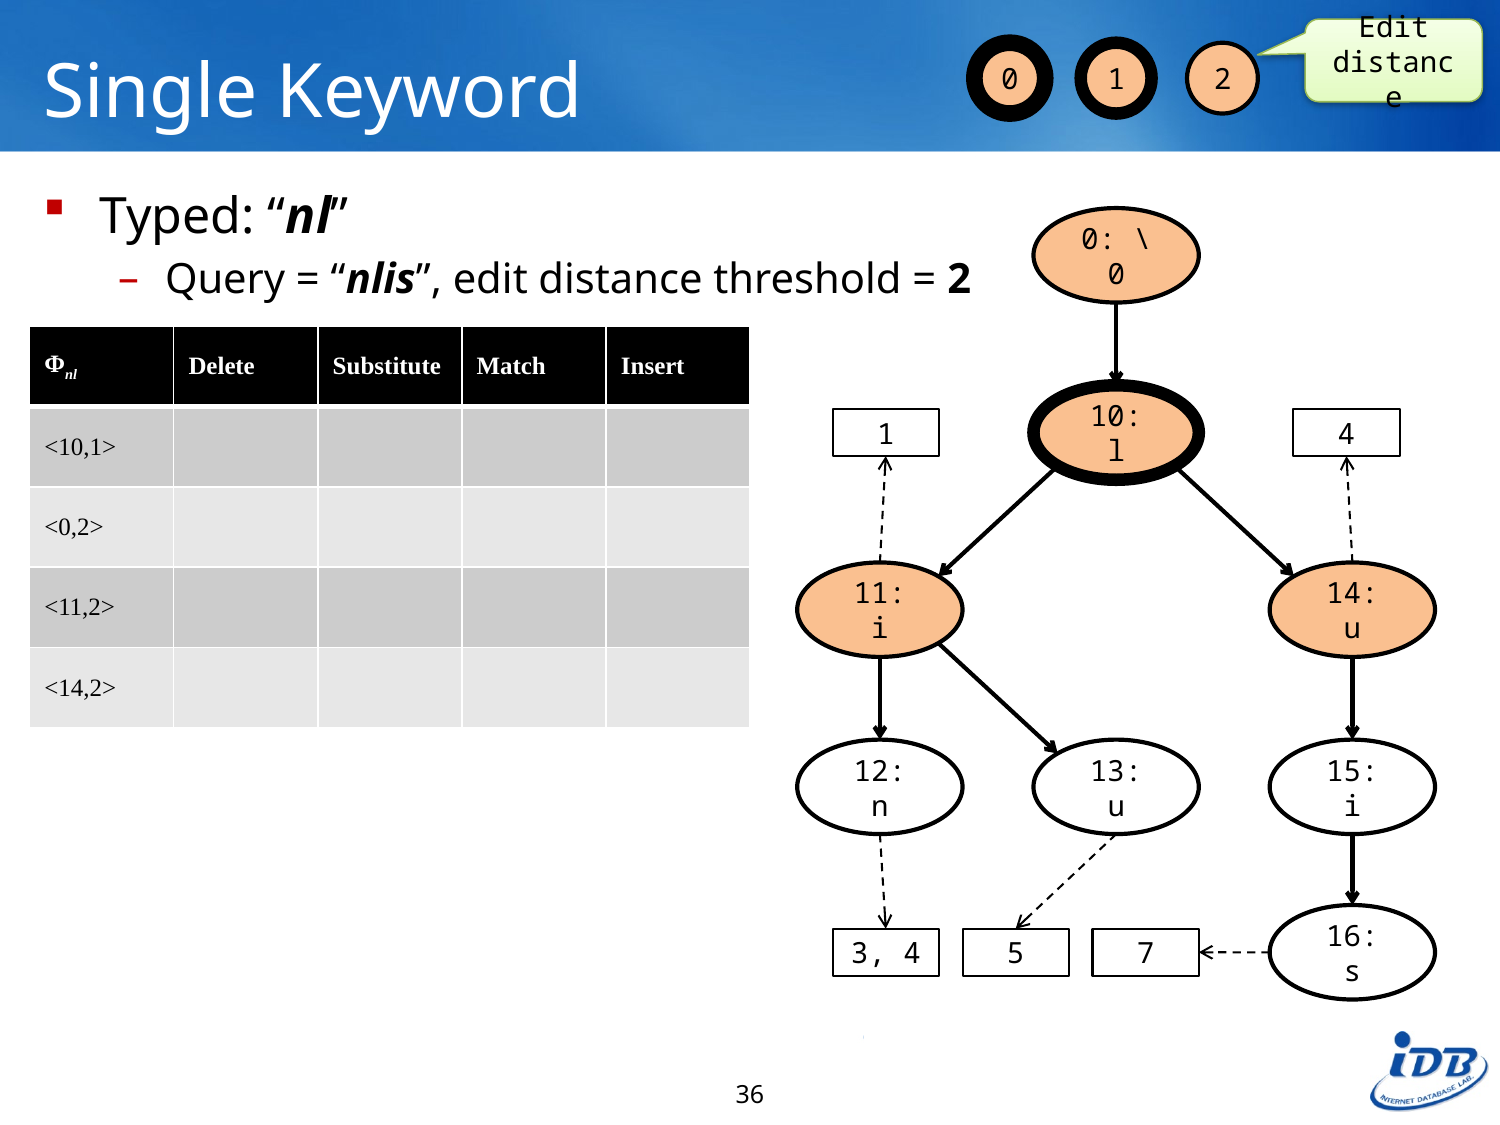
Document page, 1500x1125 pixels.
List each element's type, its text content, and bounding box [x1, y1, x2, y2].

table_cell [174, 648, 317, 727]
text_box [879, 455, 886, 563]
text_box 11: i [795, 560, 965, 659]
table_cell <11,2> [30, 568, 173, 647]
table_header Match [463, 327, 605, 404]
picture [0, 0, 1500, 1125]
text_box 12: n [795, 737, 965, 837]
table_cell [607, 409, 749, 486]
text_box 4 [1291, 407, 1402, 458]
table_cell [607, 648, 749, 727]
table_cell [174, 409, 317, 486]
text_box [938, 465, 1058, 577]
text_box Edit distance [1256, 18, 1484, 103]
text_box 13: u [1031, 737, 1201, 837]
table_header Delete [174, 327, 317, 404]
table_cell [319, 568, 461, 647]
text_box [1174, 465, 1295, 577]
text_box 0 [972, 40, 1048, 116]
title Single Keyword [28, 23, 1472, 153]
text_box 1 [831, 407, 941, 458]
table_cell [607, 568, 749, 647]
table_header Φnl [30, 327, 173, 404]
table_cell [463, 648, 605, 727]
table_cell [319, 409, 461, 486]
text_box 2 [1184, 40, 1260, 116]
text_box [938, 642, 1058, 754]
list Typed: “nl” Query = “nlis”, edit distance threshold = 2 [28, 175, 1472, 1067]
table_cell [174, 568, 317, 647]
table_cell [463, 409, 605, 486]
table_header Substitute [319, 327, 461, 404]
text_box 3, 4 [831, 927, 941, 978]
table_cell [463, 568, 605, 647]
table_cell [463, 488, 605, 566]
table_cell [174, 488, 317, 566]
text_box 7 [1090, 927, 1201, 978]
text_box 1 [1078, 40, 1154, 116]
slide_number 36 [697, 1078, 803, 1114]
table_cell [319, 648, 461, 727]
text_box 14: u [1267, 560, 1438, 659]
table_cell <14,2> [30, 648, 173, 727]
text_box 0: \0 [1031, 205, 1201, 305]
table_cell [319, 488, 461, 566]
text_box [1346, 455, 1353, 563]
table_cell <10,1> [30, 409, 173, 486]
table_header Insert [607, 327, 749, 404]
text_box 16: s [1267, 903, 1438, 1002]
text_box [879, 833, 886, 929]
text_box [1015, 833, 1117, 929]
text_box 5 [960, 927, 1071, 978]
text_box 15: i [1267, 737, 1438, 837]
table_cell [607, 488, 749, 566]
table_cell <0,2> [30, 488, 173, 566]
text_box 10: l [1031, 383, 1201, 482]
